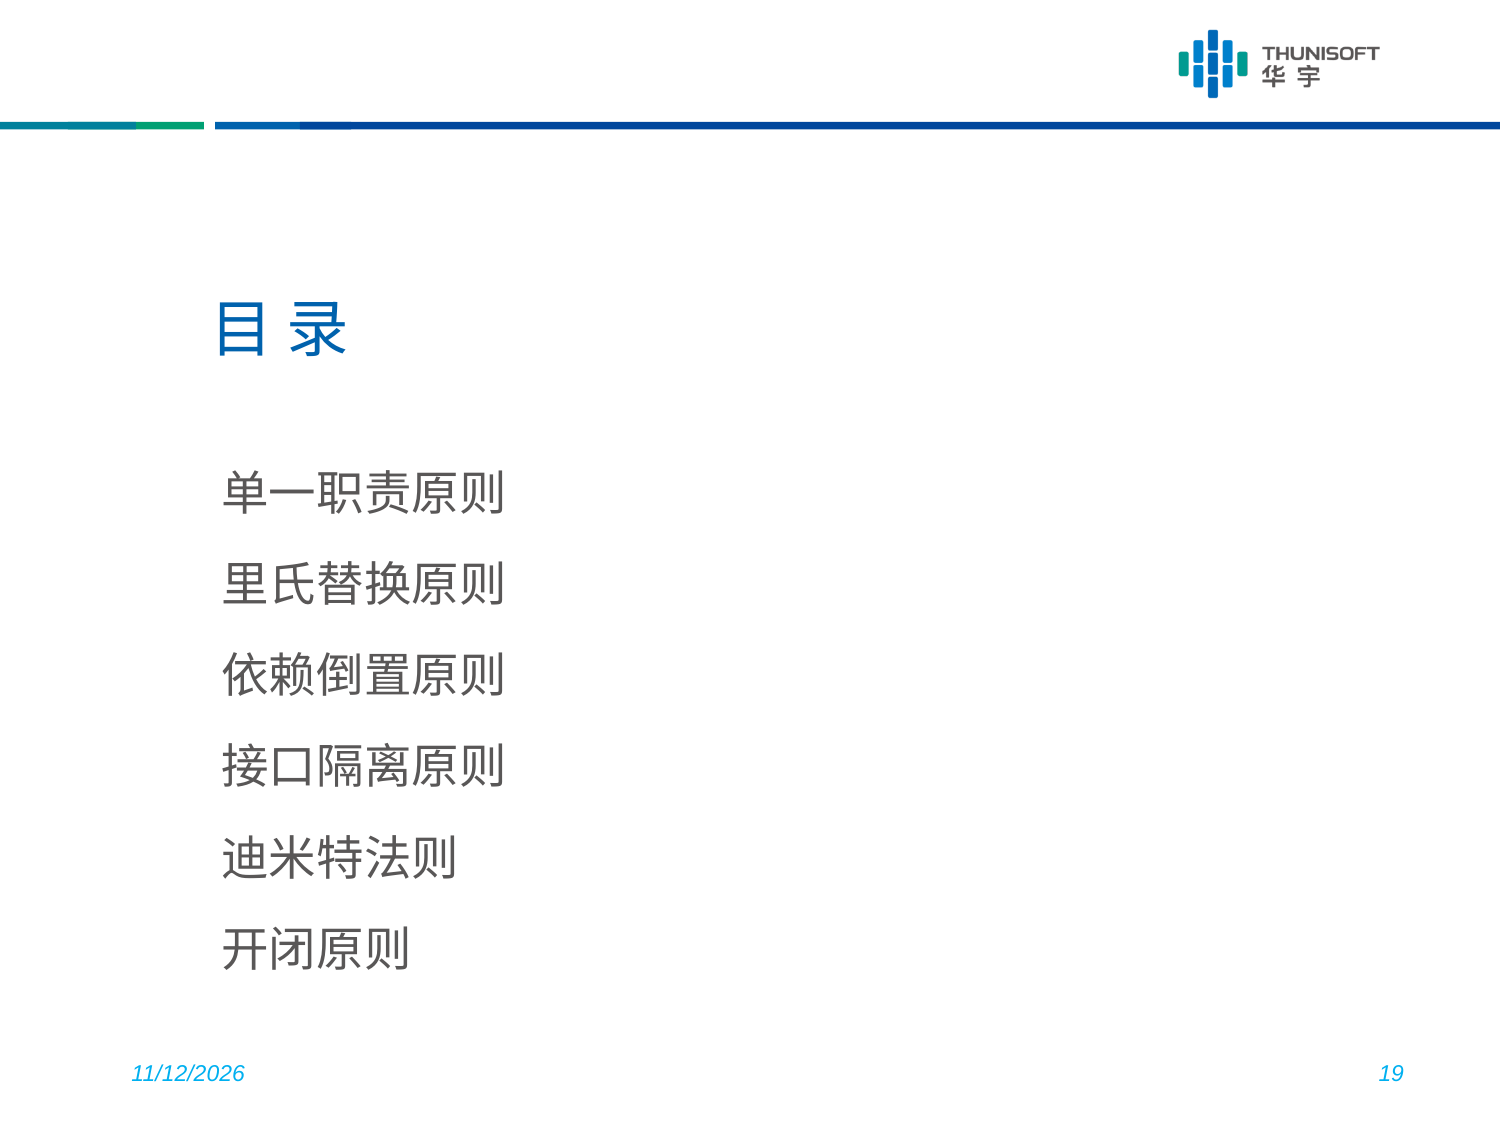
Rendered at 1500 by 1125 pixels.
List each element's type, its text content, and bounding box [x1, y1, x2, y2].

picture [1170, 22, 1388, 105]
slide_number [116, 1042, 467, 1103]
list 单一职责原则 里氏替换原则 依赖倒置原则 接口隔离原则 迪米特法则 开闭原则 [206, 426, 1406, 988]
slide_number 19 [1068, 1042, 1419, 1103]
